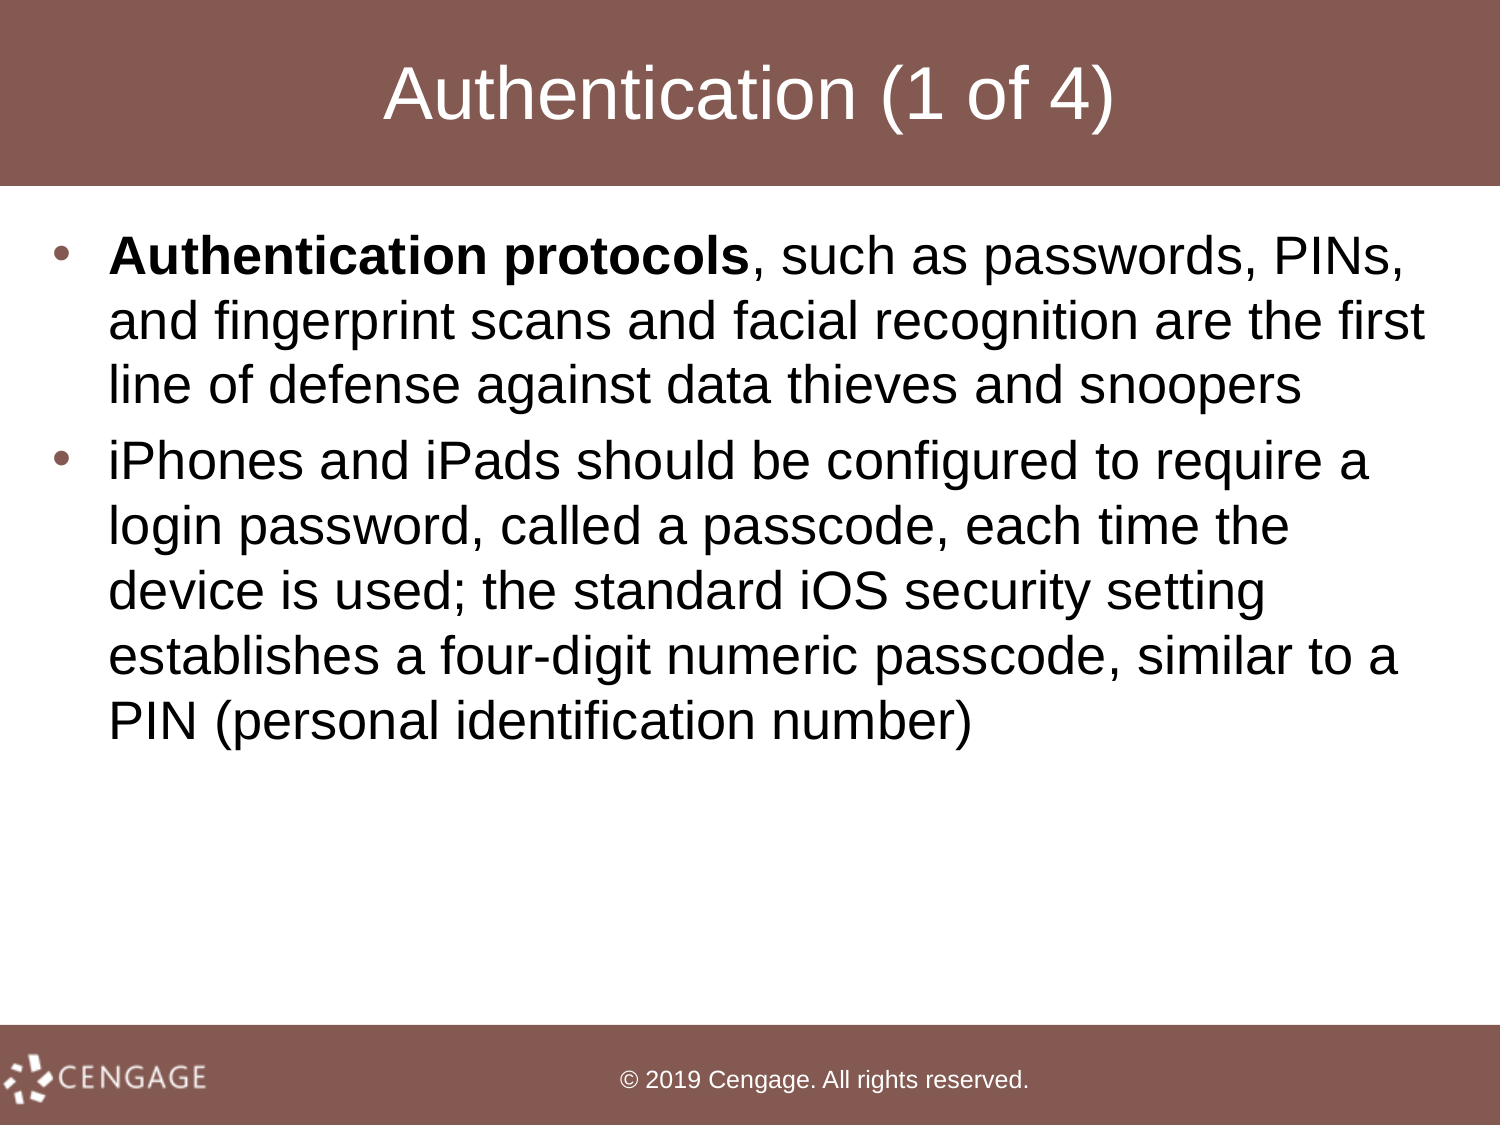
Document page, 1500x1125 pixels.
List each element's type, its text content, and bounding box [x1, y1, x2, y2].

title Authentication (1 of 4) [75, 4, 1425, 175]
list Authentication protocols, such as passwords, PINs, and fingerprint scans and facial recognition are the first line of defense against data thieves and snoopers iPhones and iPads should be configured to require a login password, called a passcode, each time the device is used; the standard iOS security setting establishes a four-digit numeric passcode, similar to a PIN (personal identification number) [37, 212, 1475, 1005]
picture [0, 1051, 211, 1106]
